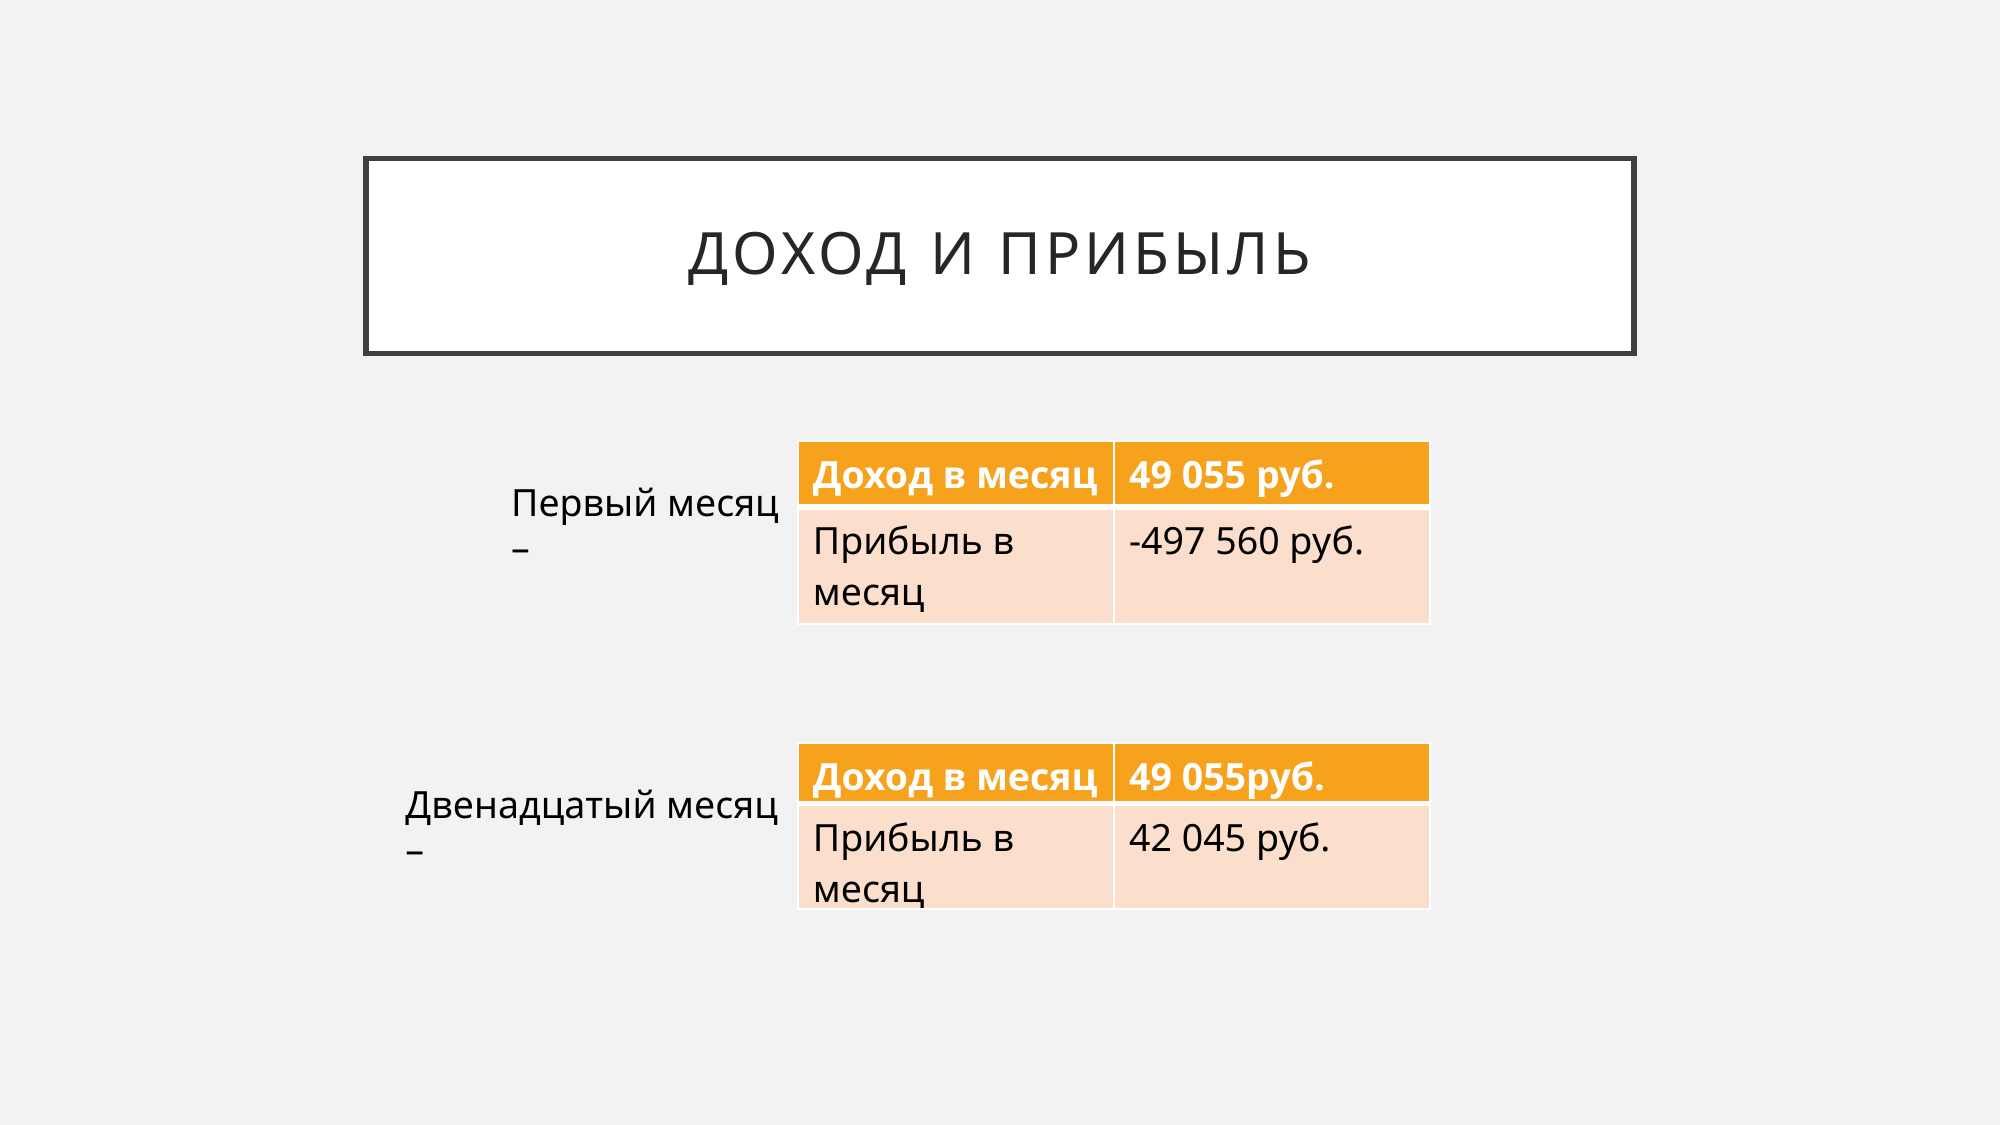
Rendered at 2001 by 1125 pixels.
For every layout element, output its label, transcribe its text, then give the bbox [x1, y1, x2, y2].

table_header 49 055руб. [1115, 744, 1429, 801]
table_header Доход в месяц [799, 744, 1113, 801]
title Доход и прибыль [363, 156, 1637, 356]
table_cell Прибыль в месяц [799, 806, 1113, 908]
table_cell 42 045‬ руб. [1115, 806, 1429, 908]
table_cell Прибыль в месяц [799, 510, 1113, 623]
table_header 49 055 руб. [1115, 442, 1429, 504]
text_box Двенадцатый месяц – [390, 773, 797, 878]
table_header Доход в месяц [799, 442, 1113, 504]
text_box Первый месяц – [496, 471, 798, 577]
table_cell ‬-497 560 руб. [1115, 510, 1429, 623]
